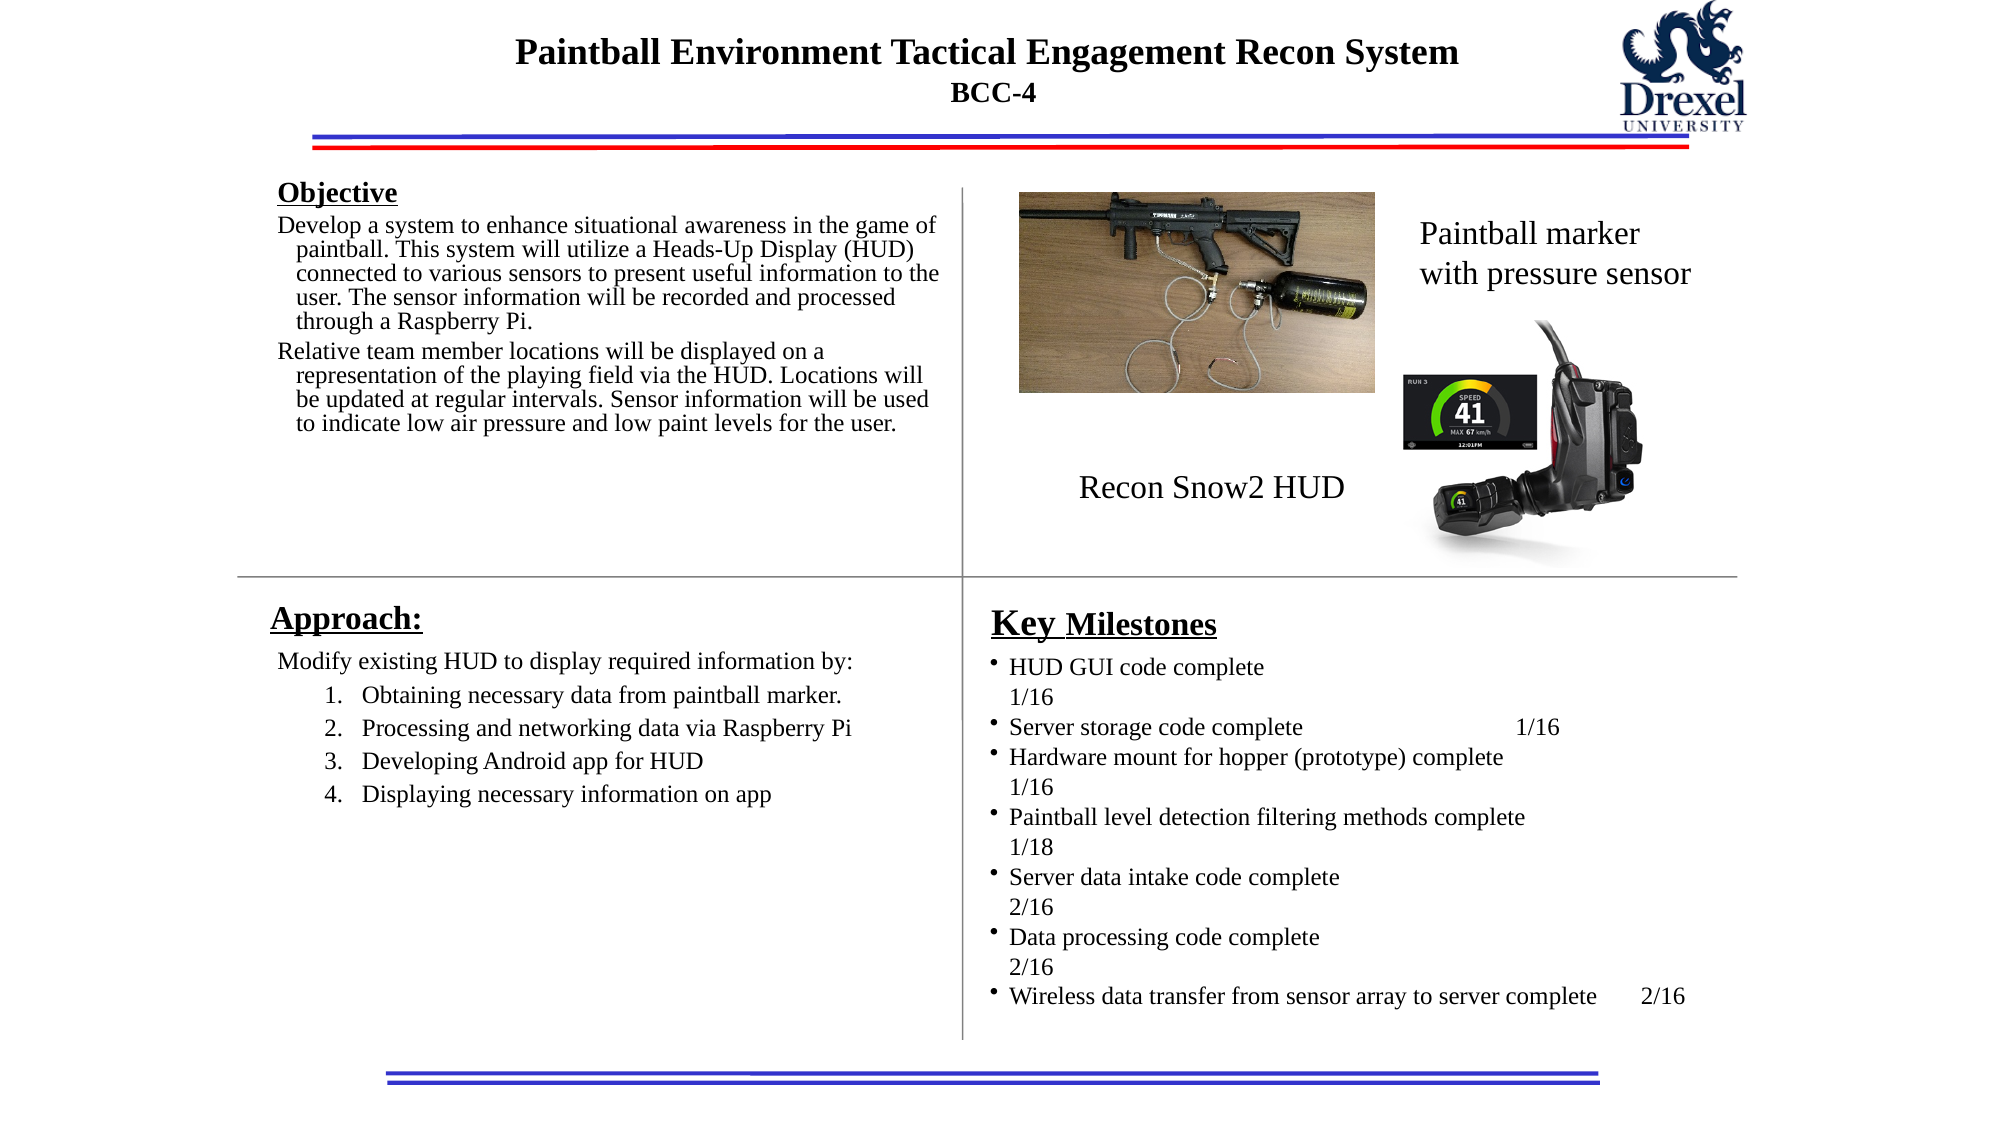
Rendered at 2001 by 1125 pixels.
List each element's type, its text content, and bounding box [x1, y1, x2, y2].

picture [1019, 192, 1668, 568]
text_box Paintball marker with pressure sensor [1404, 203, 1707, 299]
text_box Modify existing HUD to display required information by: Obtaining necessary data from paintball marker. Processing and networking data via Raspberry Pi Developing Android app for HUD Displaying necessary information on app [262, 641, 950, 849]
title Paintball Environment Tactical Engagement Recon System [437, 18, 1538, 81]
text_box BCC-4 [612, 66, 1375, 116]
text_box Key Milestones [976, 590, 1233, 643]
text_box Recon Snow2 HUD [1064, 457, 1358, 513]
text_box HUD GUI code complete 1/16 Server storage code complete 1/16 Hardware mount for hopper (prototype) complete 1/16 Paintball level detection filtering methods complete 1/18 Server data intake code complete 2/16 Data processing code complete 2/16 Wireless data transfer from sensor array to server complete 2/16 [974, 643, 1713, 1018]
picture [1616, 0, 1751, 134]
text_box Objective Develop a system to enhance situational awareness in the game of paintball. This system will utilize a Heads-Up Display (HUD) connected to various sensors to present useful information to the user. The sensor information will be recorded and processed through a Raspberry Pi. Relative team member locations will be displayed on a representation of the playing field via the HUD. Locations will be updated at regular intervals. Sensor information will be used to indicate low air pressure and low paint levels for the user. [262, 173, 963, 575]
text_box Approach: [255, 589, 438, 644]
text_box [290, 577, 322, 589]
